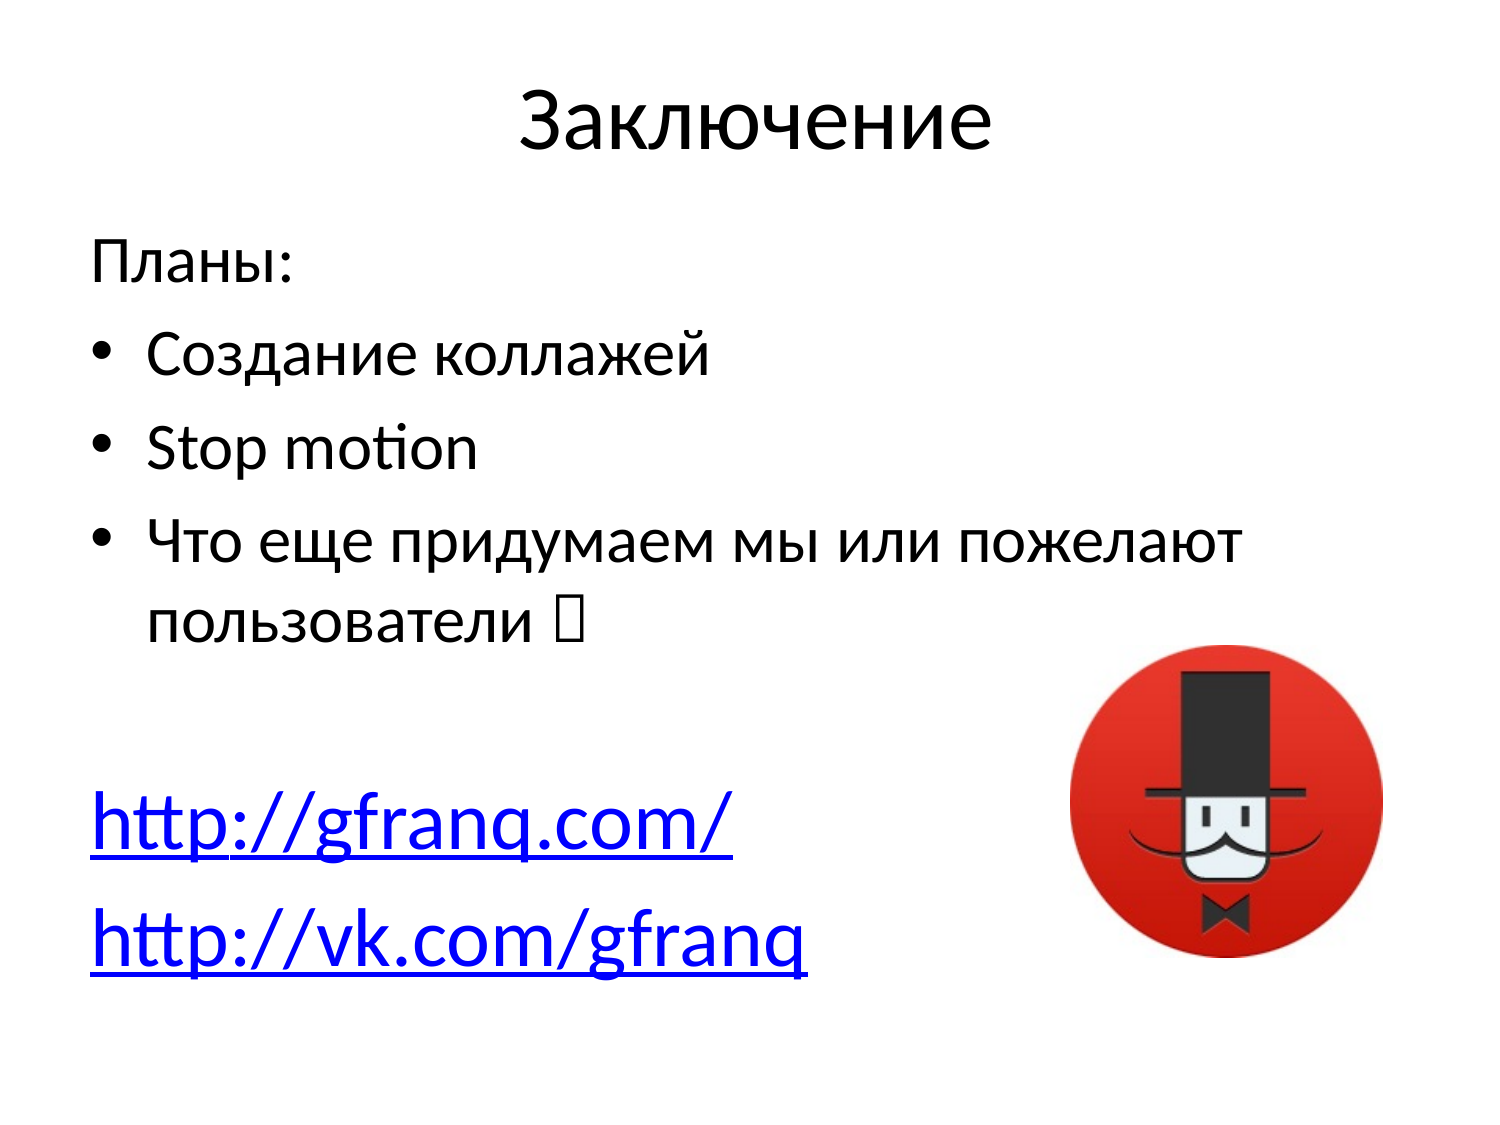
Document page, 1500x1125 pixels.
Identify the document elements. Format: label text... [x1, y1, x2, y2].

list Планы: Создание коллажей Stop motion Что еще придумаем мы или пожелают пользователи  http://gfranq.com/ http://vk.com/gfranq [75, 208, 1436, 1005]
title Заключение [88, 30, 1425, 194]
picture [1069, 644, 1383, 958]
